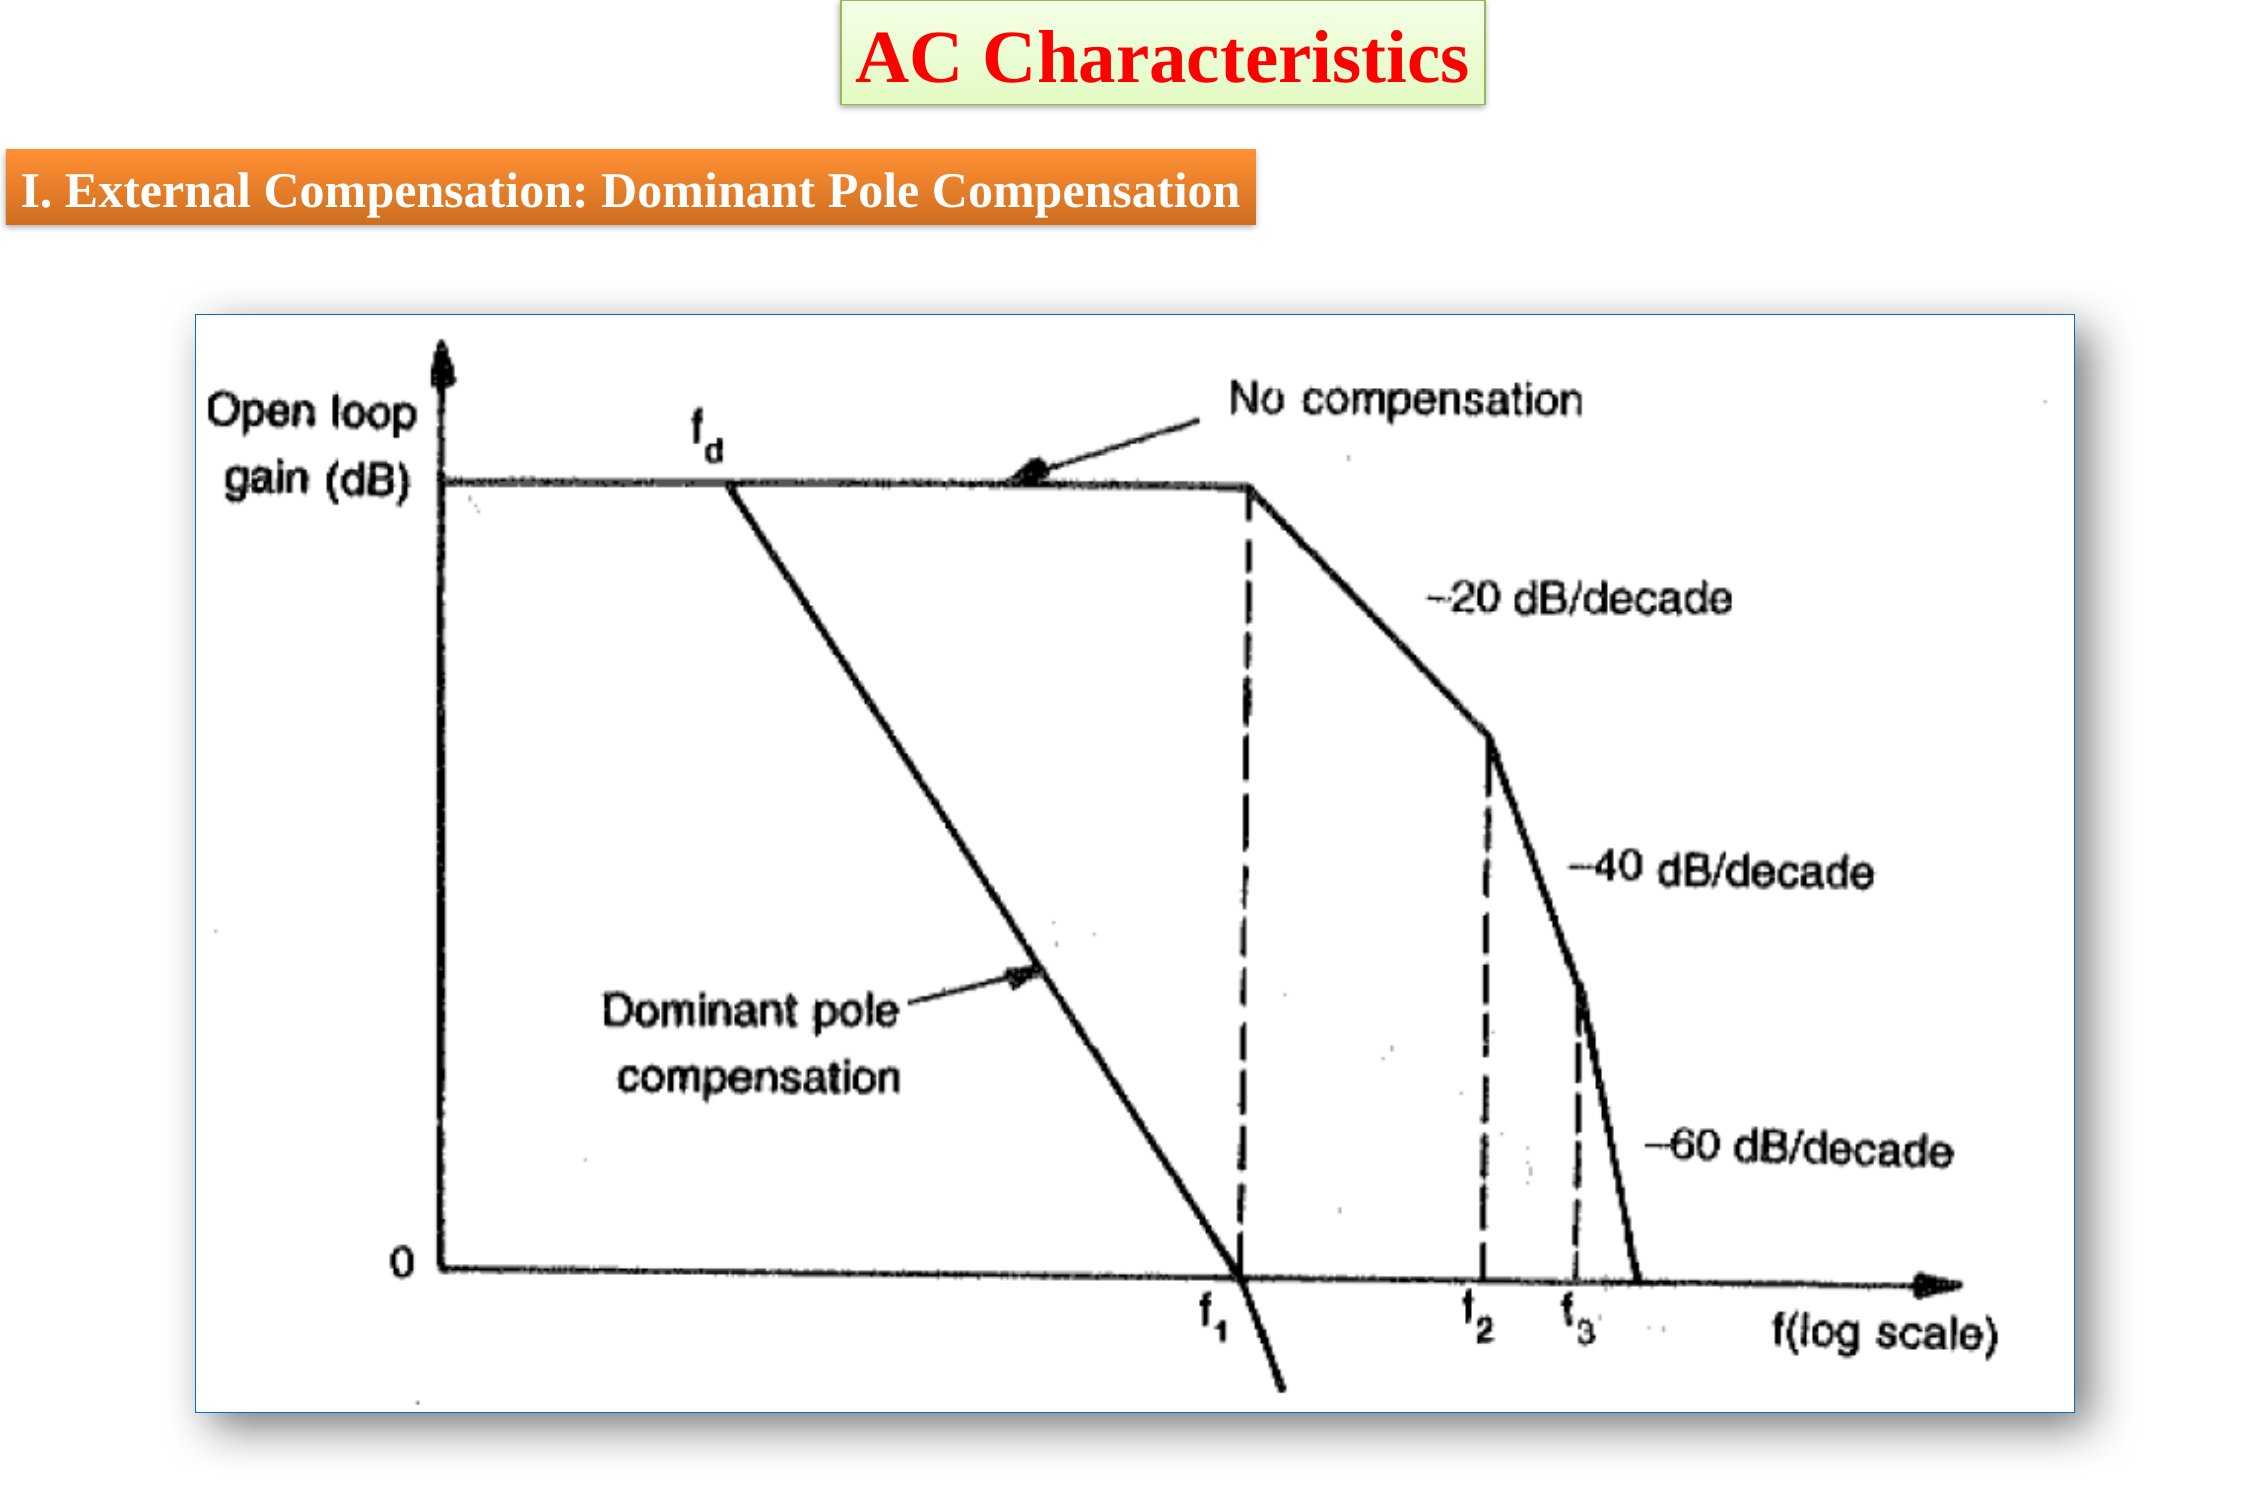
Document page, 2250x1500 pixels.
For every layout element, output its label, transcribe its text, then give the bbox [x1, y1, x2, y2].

text_box AC Characteristics [840, 0, 1486, 105]
text_box I. External Compensation: Dominant Pole Compensation [5, 149, 1256, 225]
picture [194, 314, 2076, 1413]
